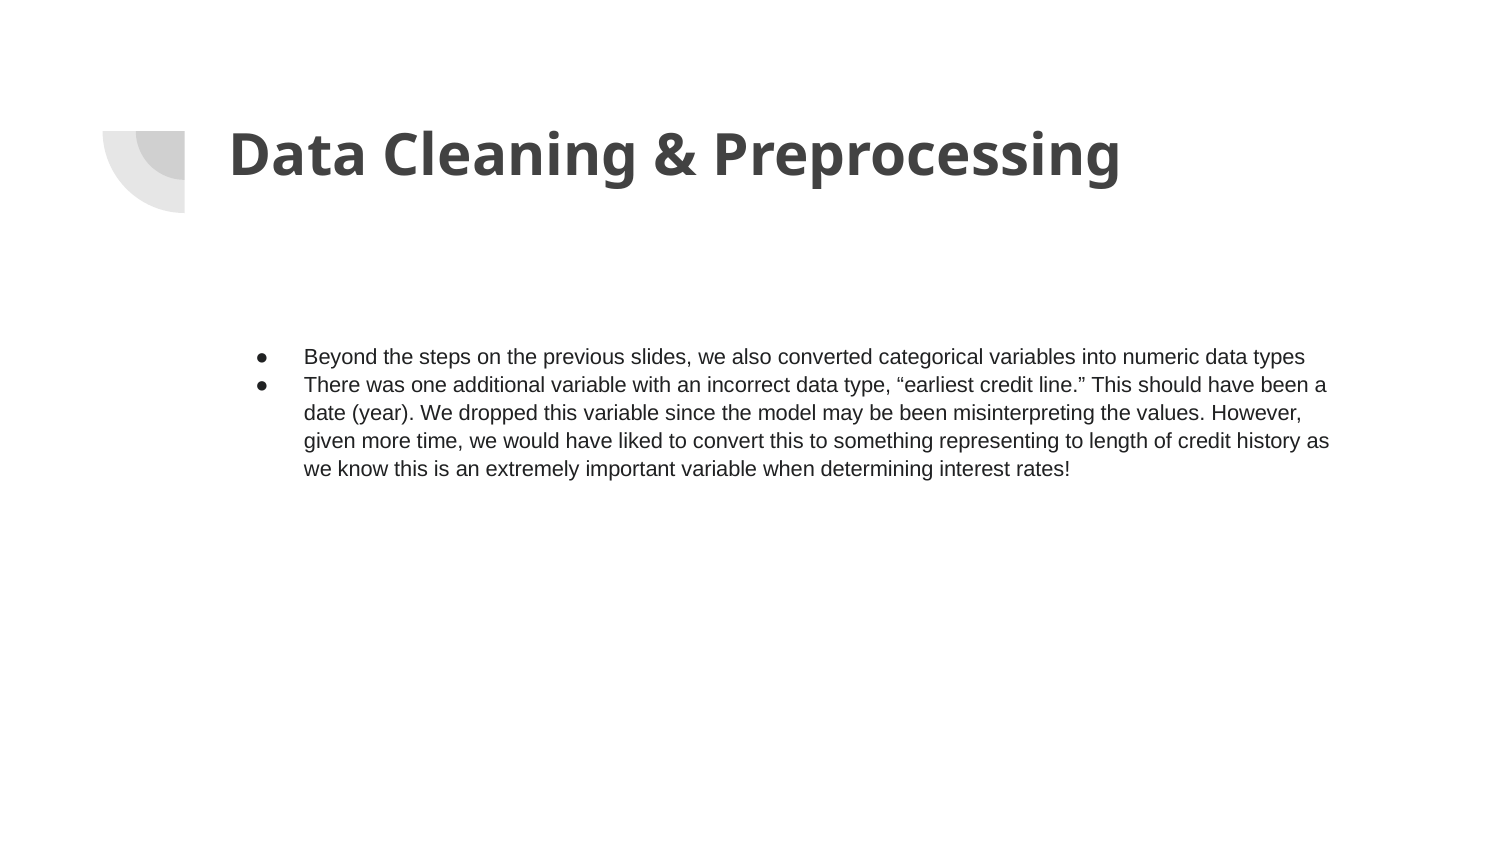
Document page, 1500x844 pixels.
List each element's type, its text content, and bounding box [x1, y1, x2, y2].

title Data Cleaning & Preprocessing [213, 98, 1368, 263]
list Beyond the steps on the previous slides, we also converted categorical variables into numeric data types There was one additional variable with an incorrect data type, “earliest credit line.” This should have been a date (year). We dropped this variable since the model may be been misinterpreting the values. However, given more time, we would have liked to convert this to something representing to length of credit history as we know this is an extremely important variable when determining interest rates! [213, 326, 1368, 744]
